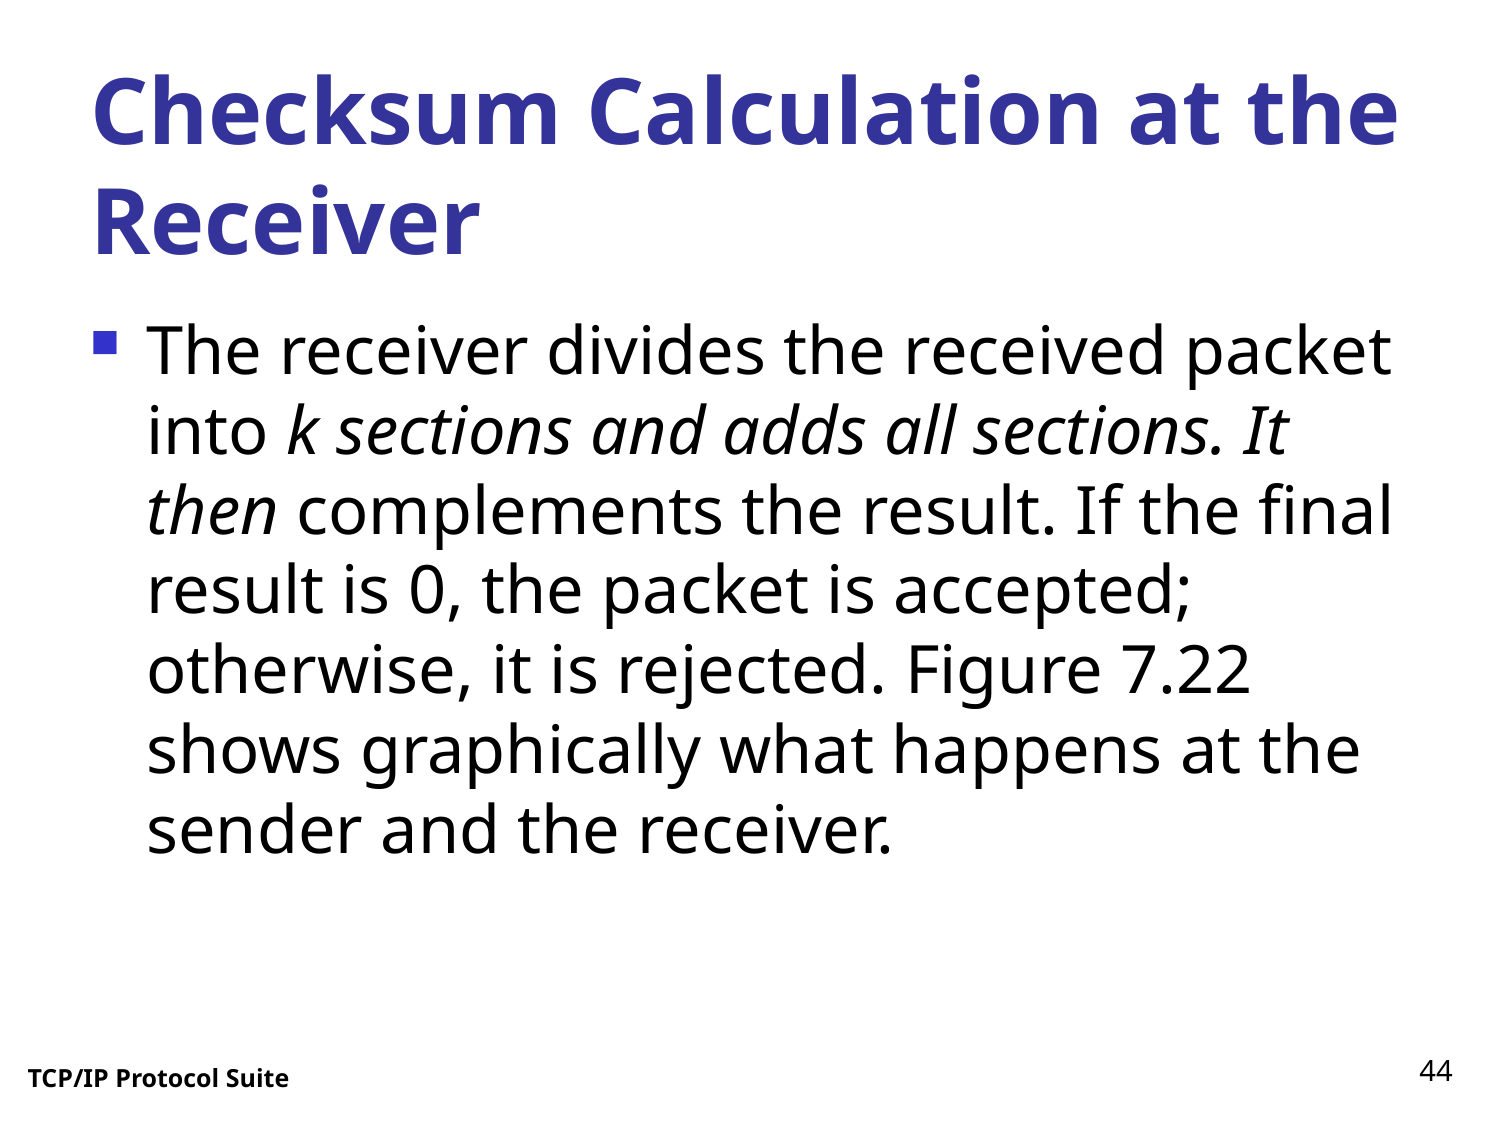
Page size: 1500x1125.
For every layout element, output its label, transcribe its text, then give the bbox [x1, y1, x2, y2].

title Checksum Calculation at the Receiver [75, 45, 1425, 233]
list The receiver divides the received packet into k sections and adds all sections. It then complements the result. If the final result is 0, the packet is accepted; otherwise, it is rejected. Figure 7.22 shows graphically what happens at the sender and the receiver. [75, 299, 1425, 1043]
footer TCP/IP Protocol Suite [12, 1025, 488, 1100]
slide_number 44 [1155, 1024, 1468, 1100]
